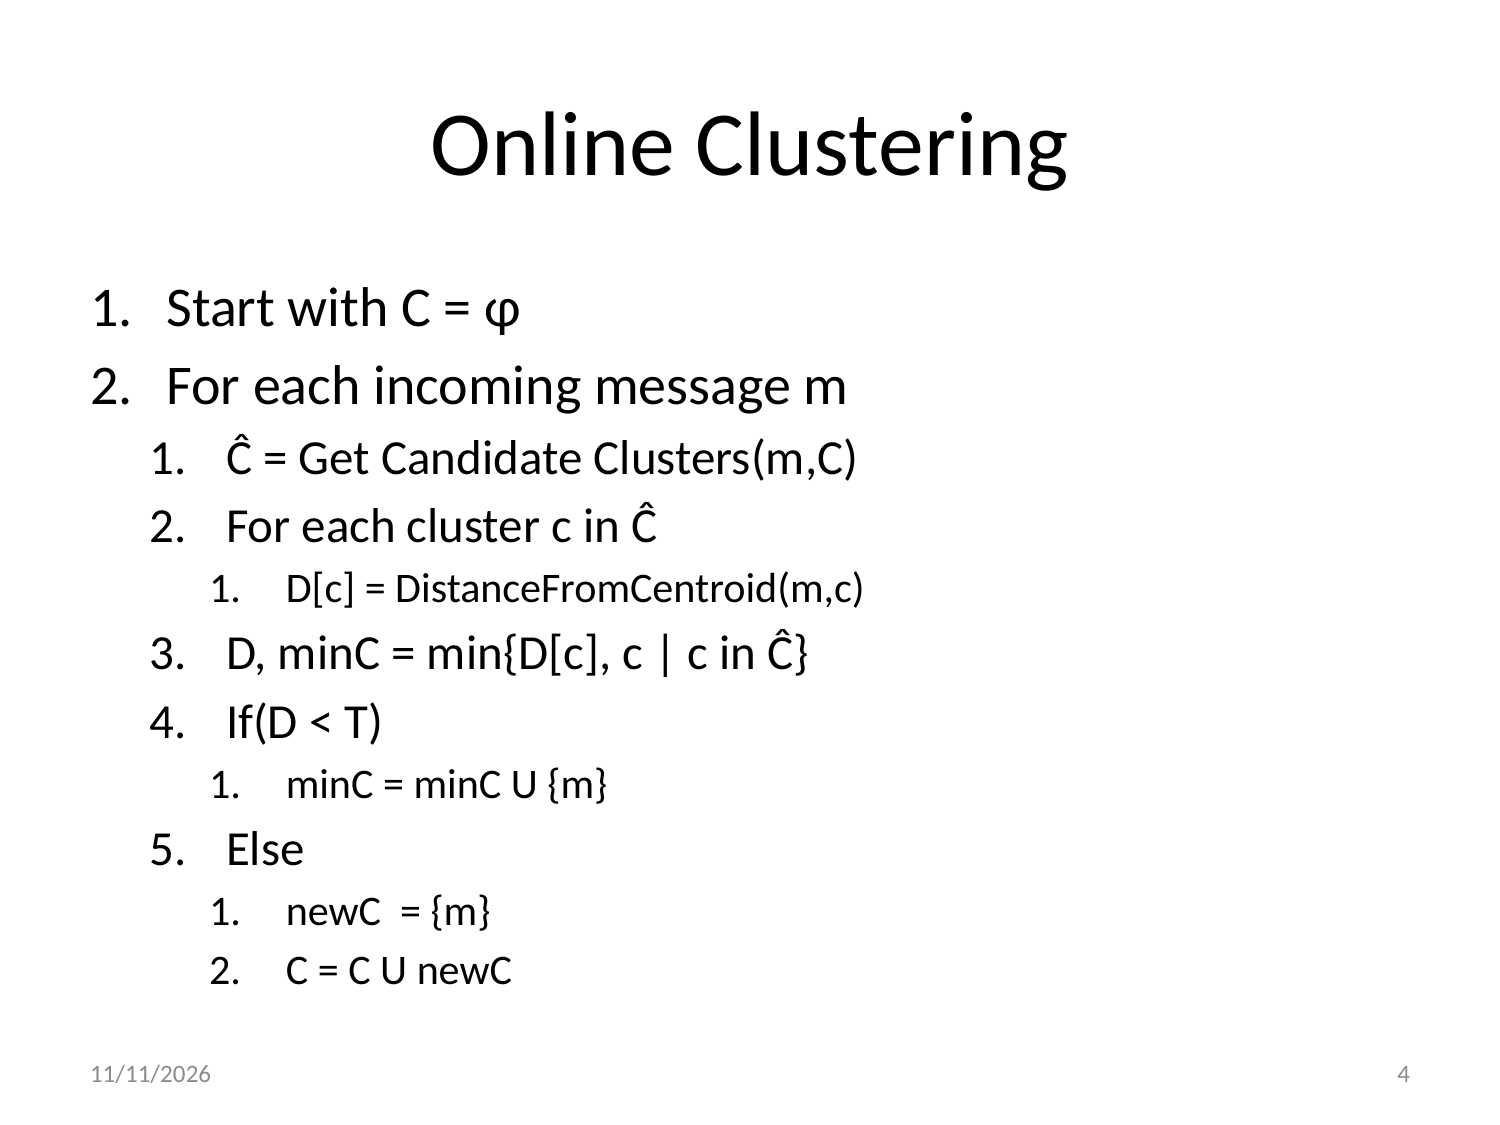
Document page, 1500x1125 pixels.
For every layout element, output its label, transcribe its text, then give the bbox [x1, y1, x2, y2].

slide_number 4 [1074, 1042, 1425, 1103]
title Online Clustering [75, 45, 1425, 233]
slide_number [75, 1042, 425, 1103]
list Start with C = ɸ For each incoming message m Ĉ = Get Candidate Clusters(m,C) For each cluster c in Ĉ D[c] = DistanceFromCentroid(m,c) D, minC = min{D[c], c | c in Ĉ} If(D < T) minC = minC U {m} Else newC = {m} C = C U newC [75, 262, 1425, 1005]
